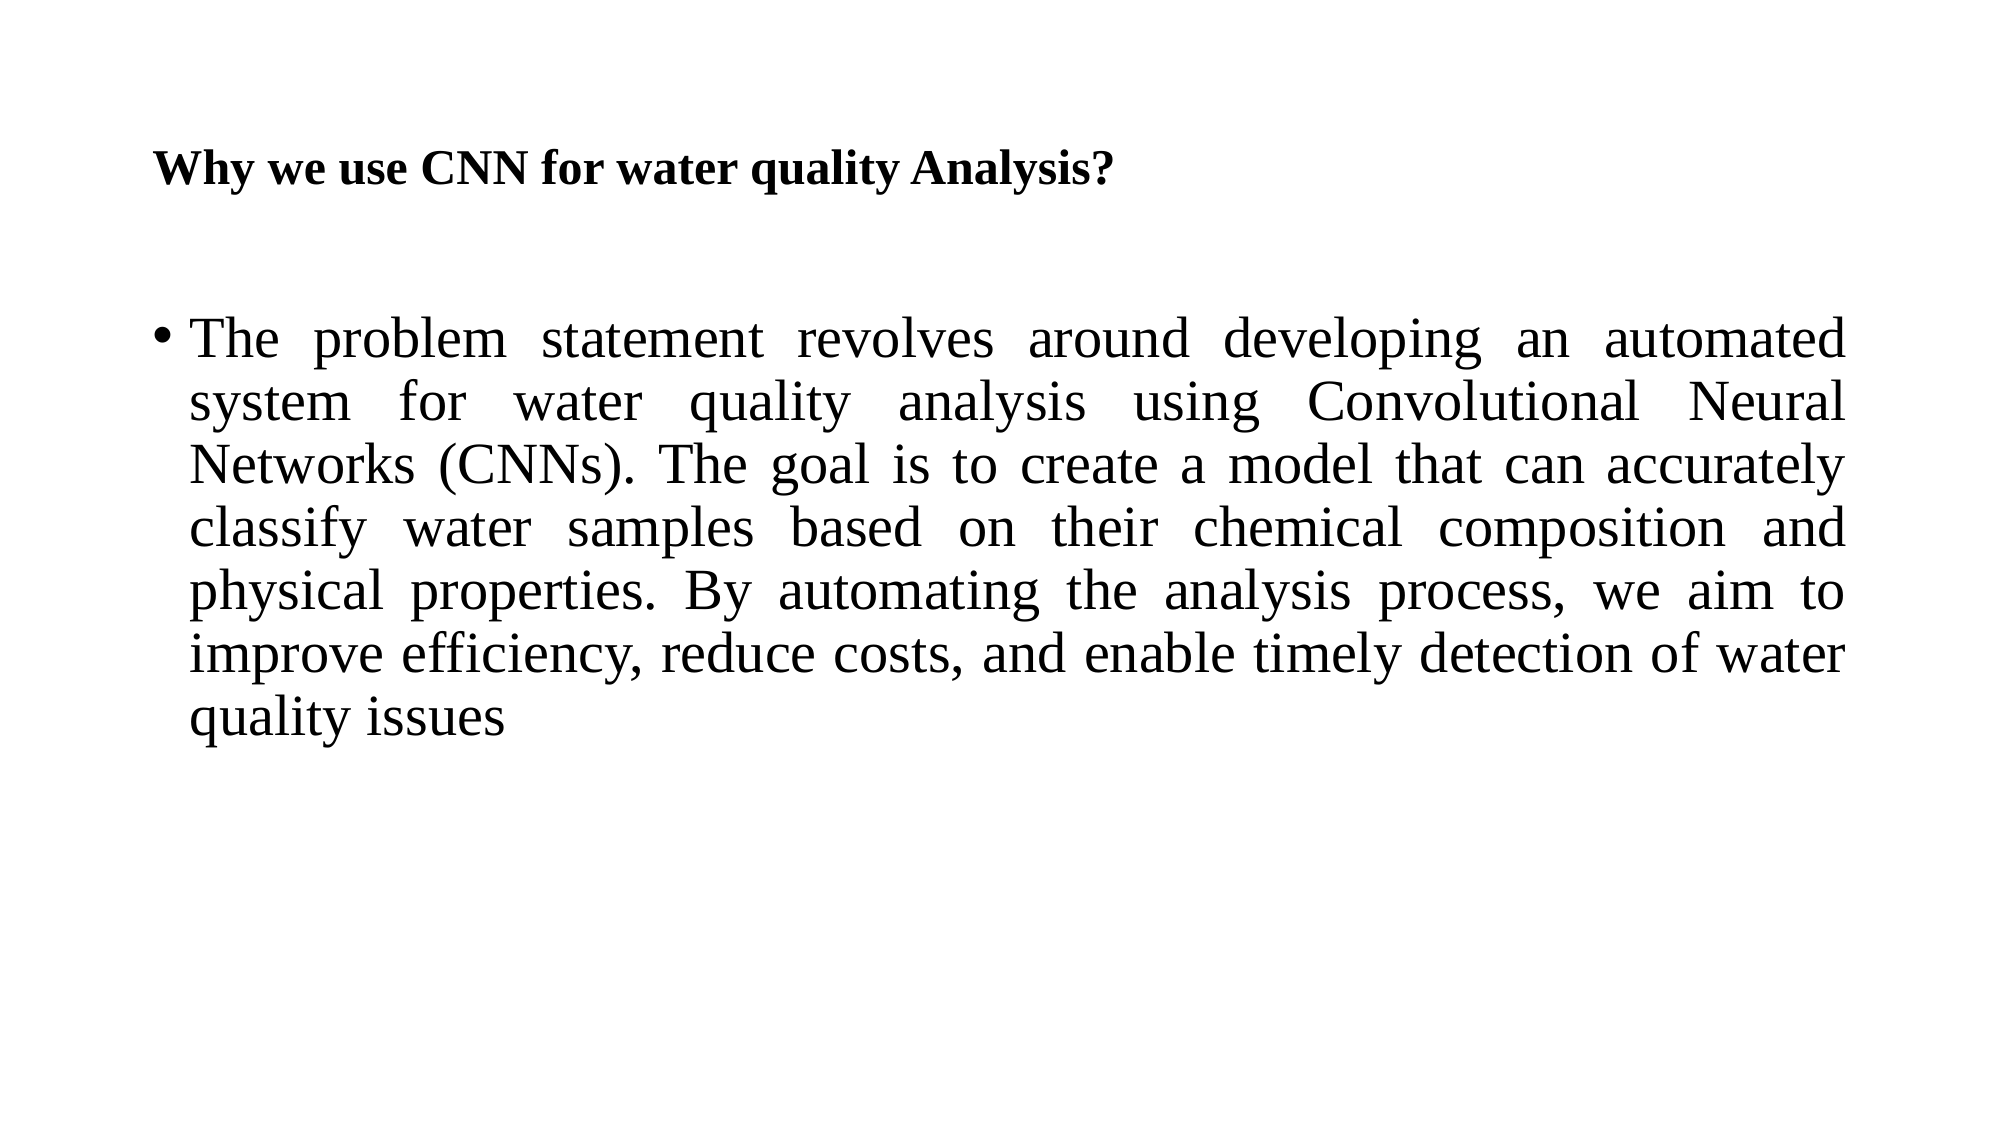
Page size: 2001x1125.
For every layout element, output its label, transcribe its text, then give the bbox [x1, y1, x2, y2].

title Why we use CNN for water quality Analysis? [137, 59, 1863, 278]
list The problem statement revolves around developing an automated system for water quality analysis using Convolutional Neural Networks (CNNs). The goal is to create a model that can accurately classify water samples based on their chemical composition and physical properties. By automating the analysis process, we aim to improve efficiency, reduce costs, and enable timely detection of water quality issues [137, 299, 1863, 1014]
